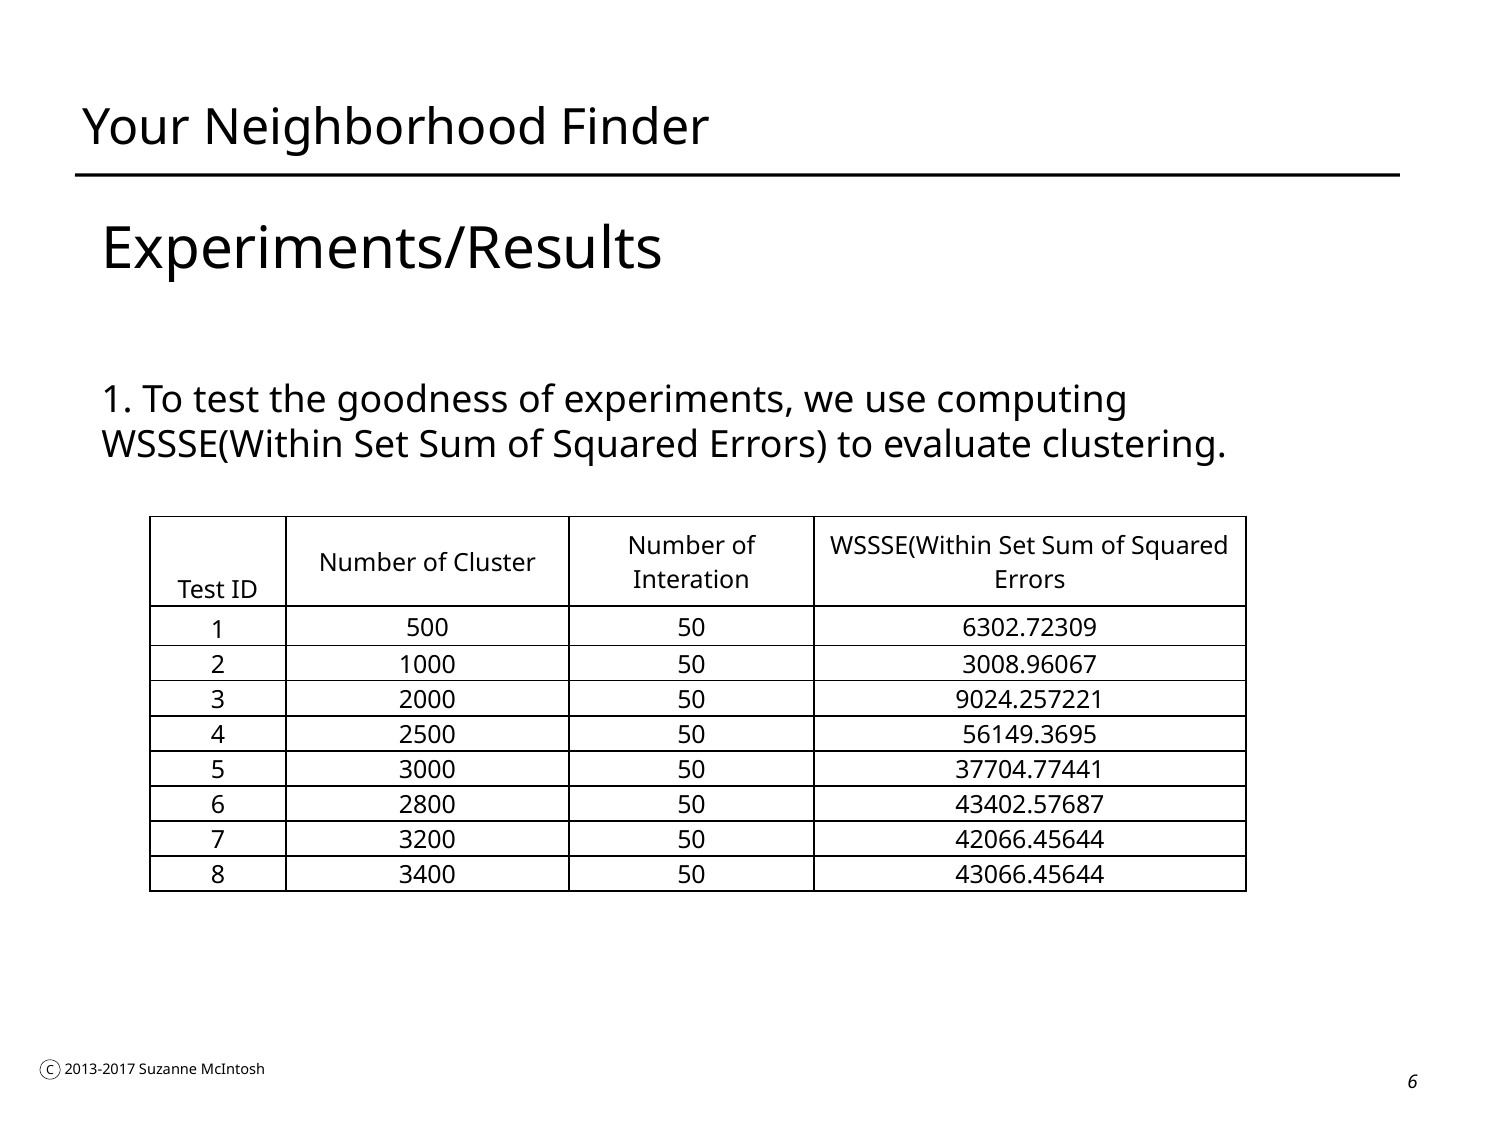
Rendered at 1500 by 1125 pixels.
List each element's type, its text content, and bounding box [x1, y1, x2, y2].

title Your Neighborhood Finder [74, 45, 1426, 163]
table_cell 1000 [287, 646, 568, 680]
table_cell 50 [570, 681, 813, 715]
table_cell 3008.96067 [815, 646, 1245, 680]
table_cell 500 [287, 607, 568, 645]
table_cell 7 [151, 822, 285, 855]
table_cell 50 [570, 857, 813, 890]
table_cell 8 [151, 857, 285, 890]
table_cell 2500 [287, 717, 568, 750]
table_cell 50 [570, 607, 813, 645]
table_cell 42066.45644 [815, 822, 1245, 855]
table_header Number of Cluster [287, 517, 568, 605]
table_cell 56149.3695 [815, 717, 1245, 750]
table_cell 3200 [287, 822, 568, 855]
table_cell 6302.72309 [815, 607, 1245, 645]
table_header Number of Interation [570, 517, 813, 605]
table_cell 50 [570, 646, 813, 680]
table_cell 50 [570, 752, 813, 785]
table_cell 4 [151, 717, 285, 750]
table_cell 50 [570, 717, 813, 750]
table_cell 43402.57687 [815, 787, 1245, 820]
table_cell 43066.45644 [815, 857, 1245, 890]
table_cell 6 [151, 787, 285, 820]
table_cell 2000 [287, 681, 568, 715]
table_cell 37704.77441 [815, 752, 1245, 785]
table_cell 9024.257221 [815, 681, 1245, 715]
table_cell 3400 [287, 857, 568, 890]
table_header Test ID [151, 517, 285, 605]
slide_number 6 [1395, 1061, 1426, 1101]
table_cell 1 [151, 607, 285, 645]
table_cell 50 [570, 822, 813, 855]
list Experiments/Results 1. To test the goodness of experiments, we use computing WSSSE(Within Set Sum of Squared Errors) to evaluate clustering. [93, 184, 1372, 1063]
table_cell 2 [151, 646, 285, 680]
table_header WSSSE(Within Set Sum of Squared Errors [815, 517, 1245, 605]
table_cell 3000 [287, 752, 568, 785]
table_cell 2800 [287, 787, 568, 820]
table_cell 3 [151, 681, 285, 715]
table_cell 50 [570, 787, 813, 820]
table_cell 5 [151, 752, 285, 785]
